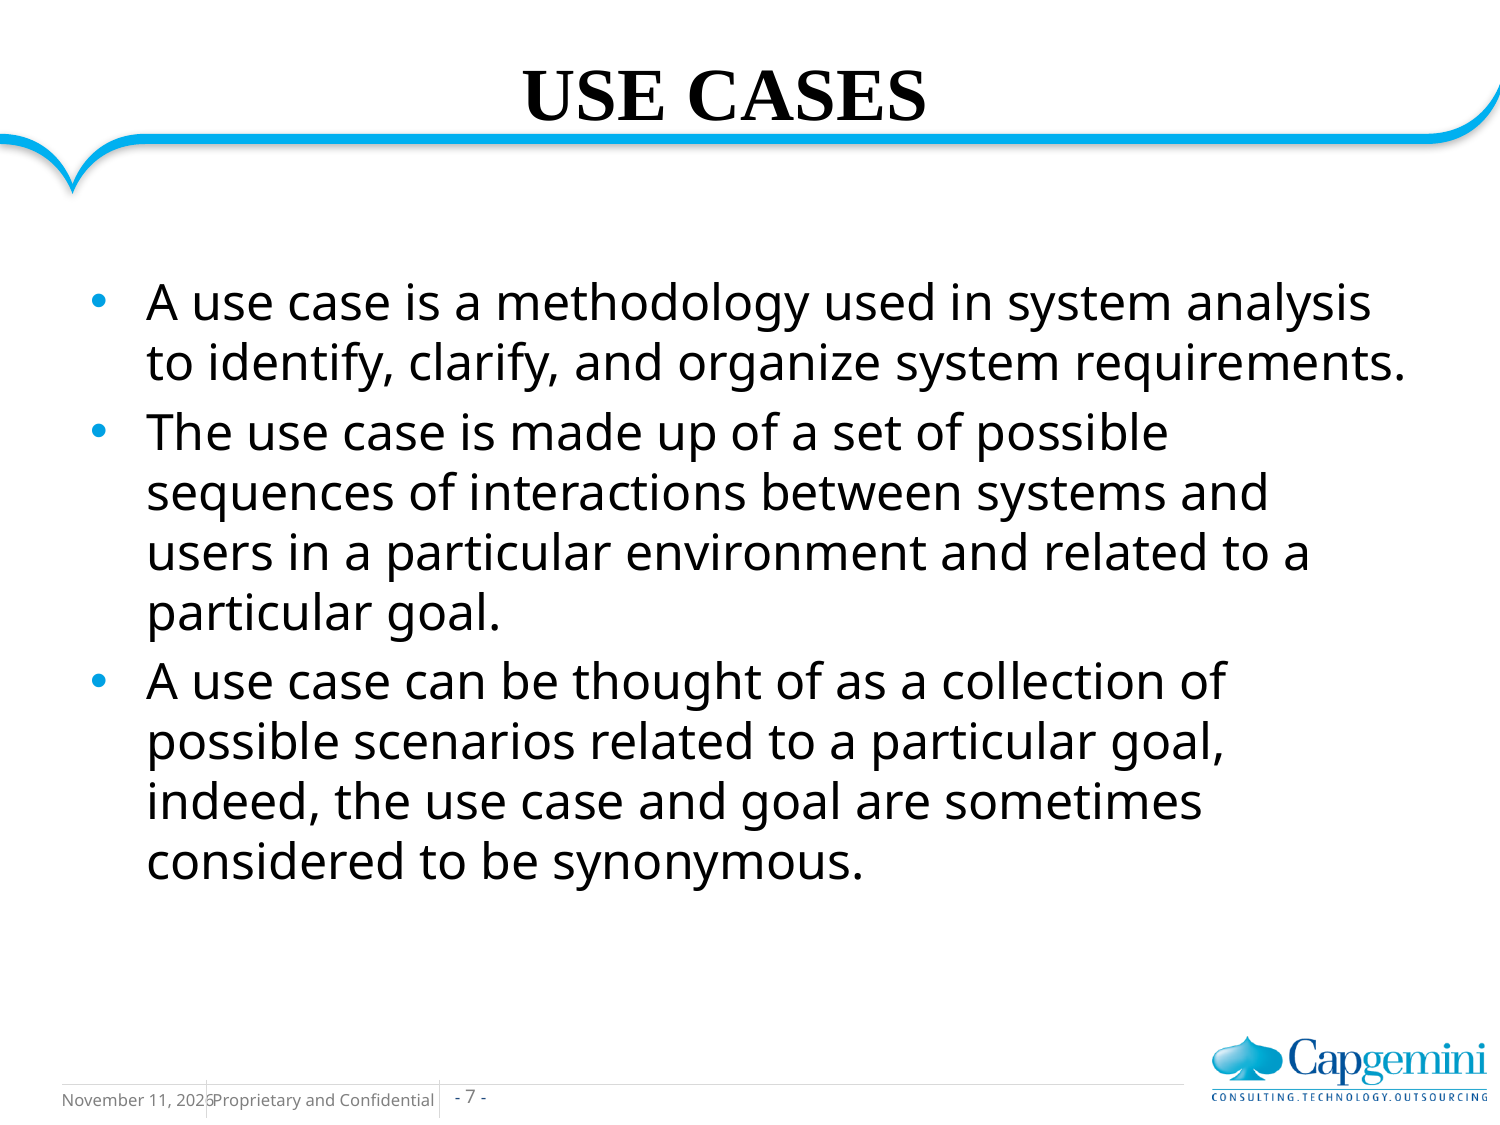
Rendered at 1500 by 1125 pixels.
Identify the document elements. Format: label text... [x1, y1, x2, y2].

list A use case is a methodology used in system analysis to identify, clarify, and organize system requirements. The use case is made up of a set of possible sequences of interactions between systems and users in a particular environment and related to a particular goal. A use case can be thought of as a collection of possible scenarios related to a particular goal, indeed, the use case and goal are sometimes considered to be synonymous. [75, 262, 1425, 1005]
picture [1212, 1036, 1487, 1101]
title USE CASES [50, 24, 1400, 155]
